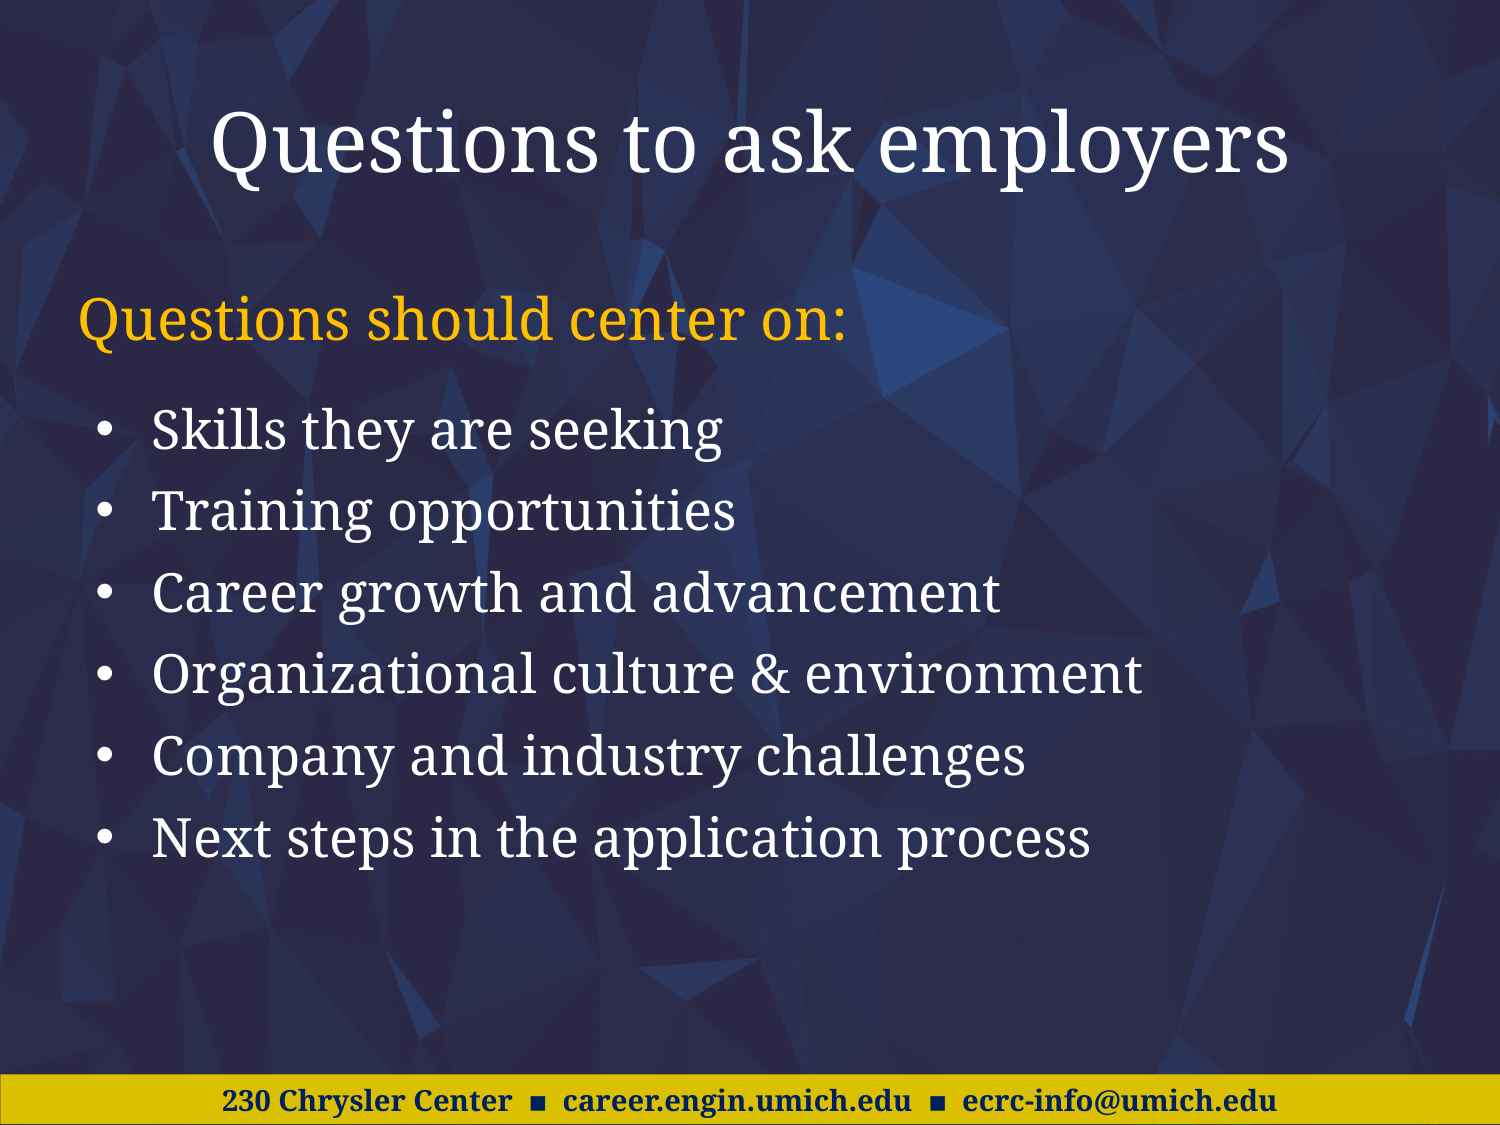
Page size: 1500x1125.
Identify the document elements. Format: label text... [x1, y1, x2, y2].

list Skills they are seeking Training opportunities Career growth and advancement Organizational culture & environment Company and industry challenges Next steps in the application process [62, 387, 1445, 1038]
picture [0, 0, 1500, 1074]
title Questions to ask employers [75, 45, 1425, 233]
text_box 230 Chrysler Center ▪ career.engin.umich.edu ▪ ecrc-info@umich.edu [0, 1074, 1500, 1125]
text_box Questions should center on: [62, 275, 1188, 360]
